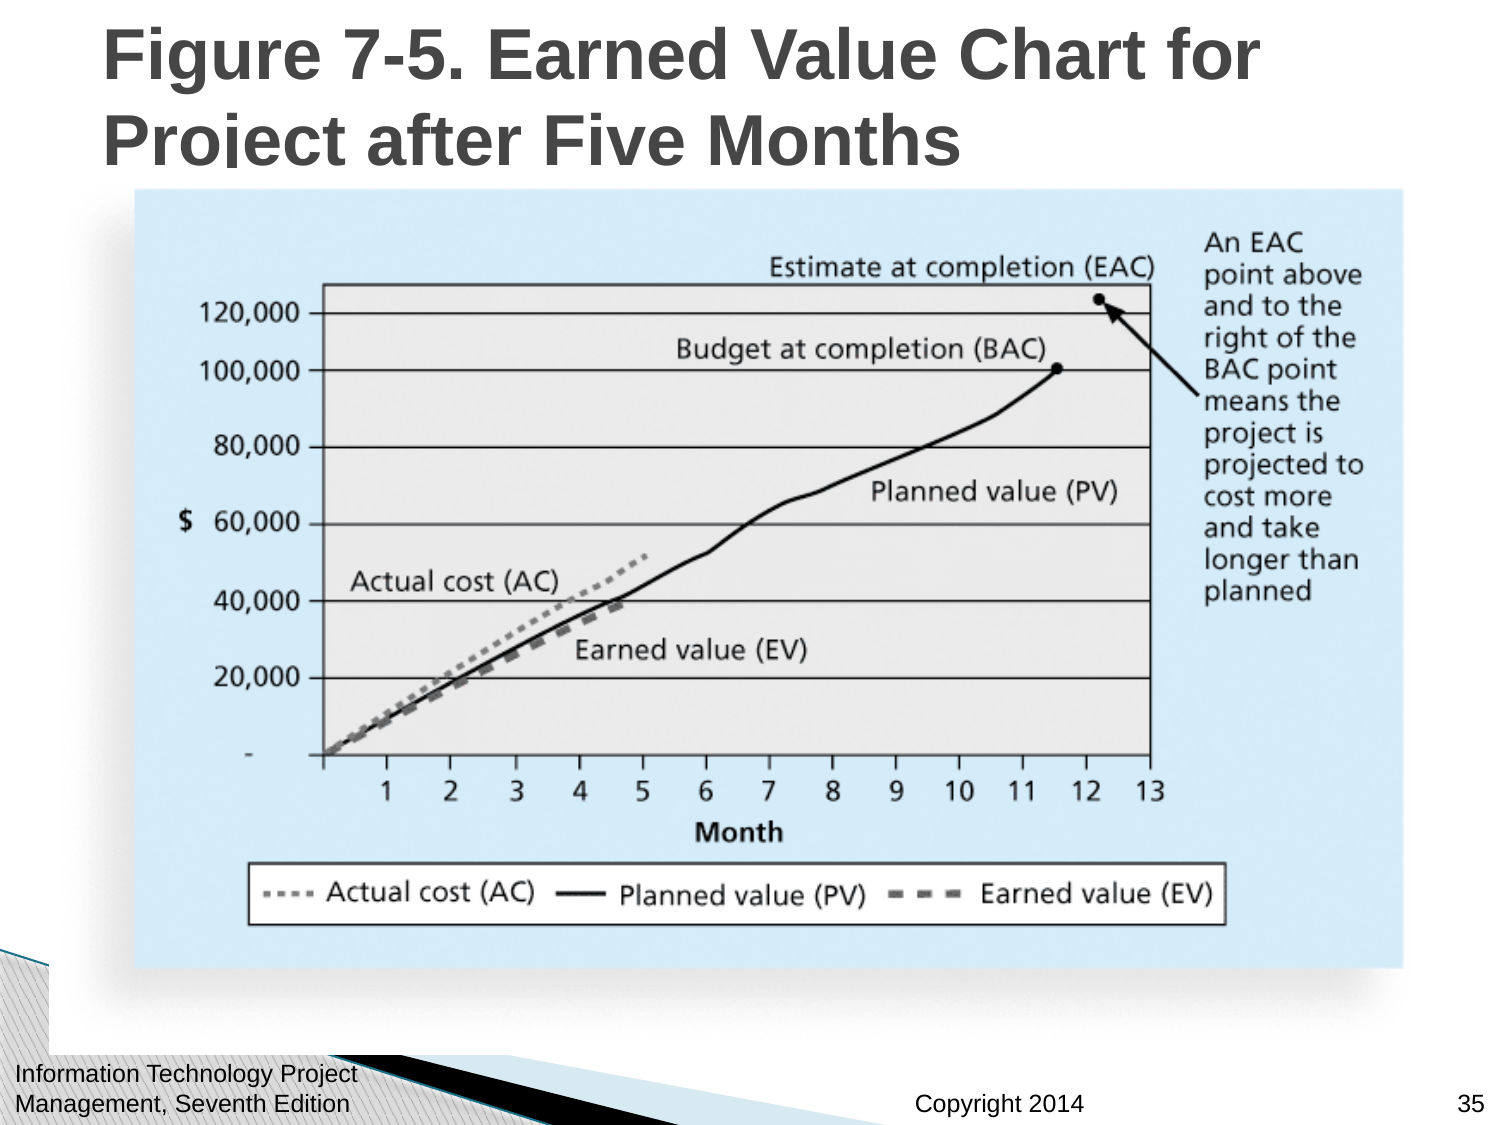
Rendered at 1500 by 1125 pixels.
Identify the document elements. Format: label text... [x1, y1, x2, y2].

picture [48, 168, 1426, 1055]
footer Information Technology Project Management, Seventh Edition [0, 1065, 425, 1125]
title Figure 7-5. Earned Value Chart for Project after Five Months [87, 0, 1438, 188]
slide_number 35 [1408, 1065, 1500, 1125]
